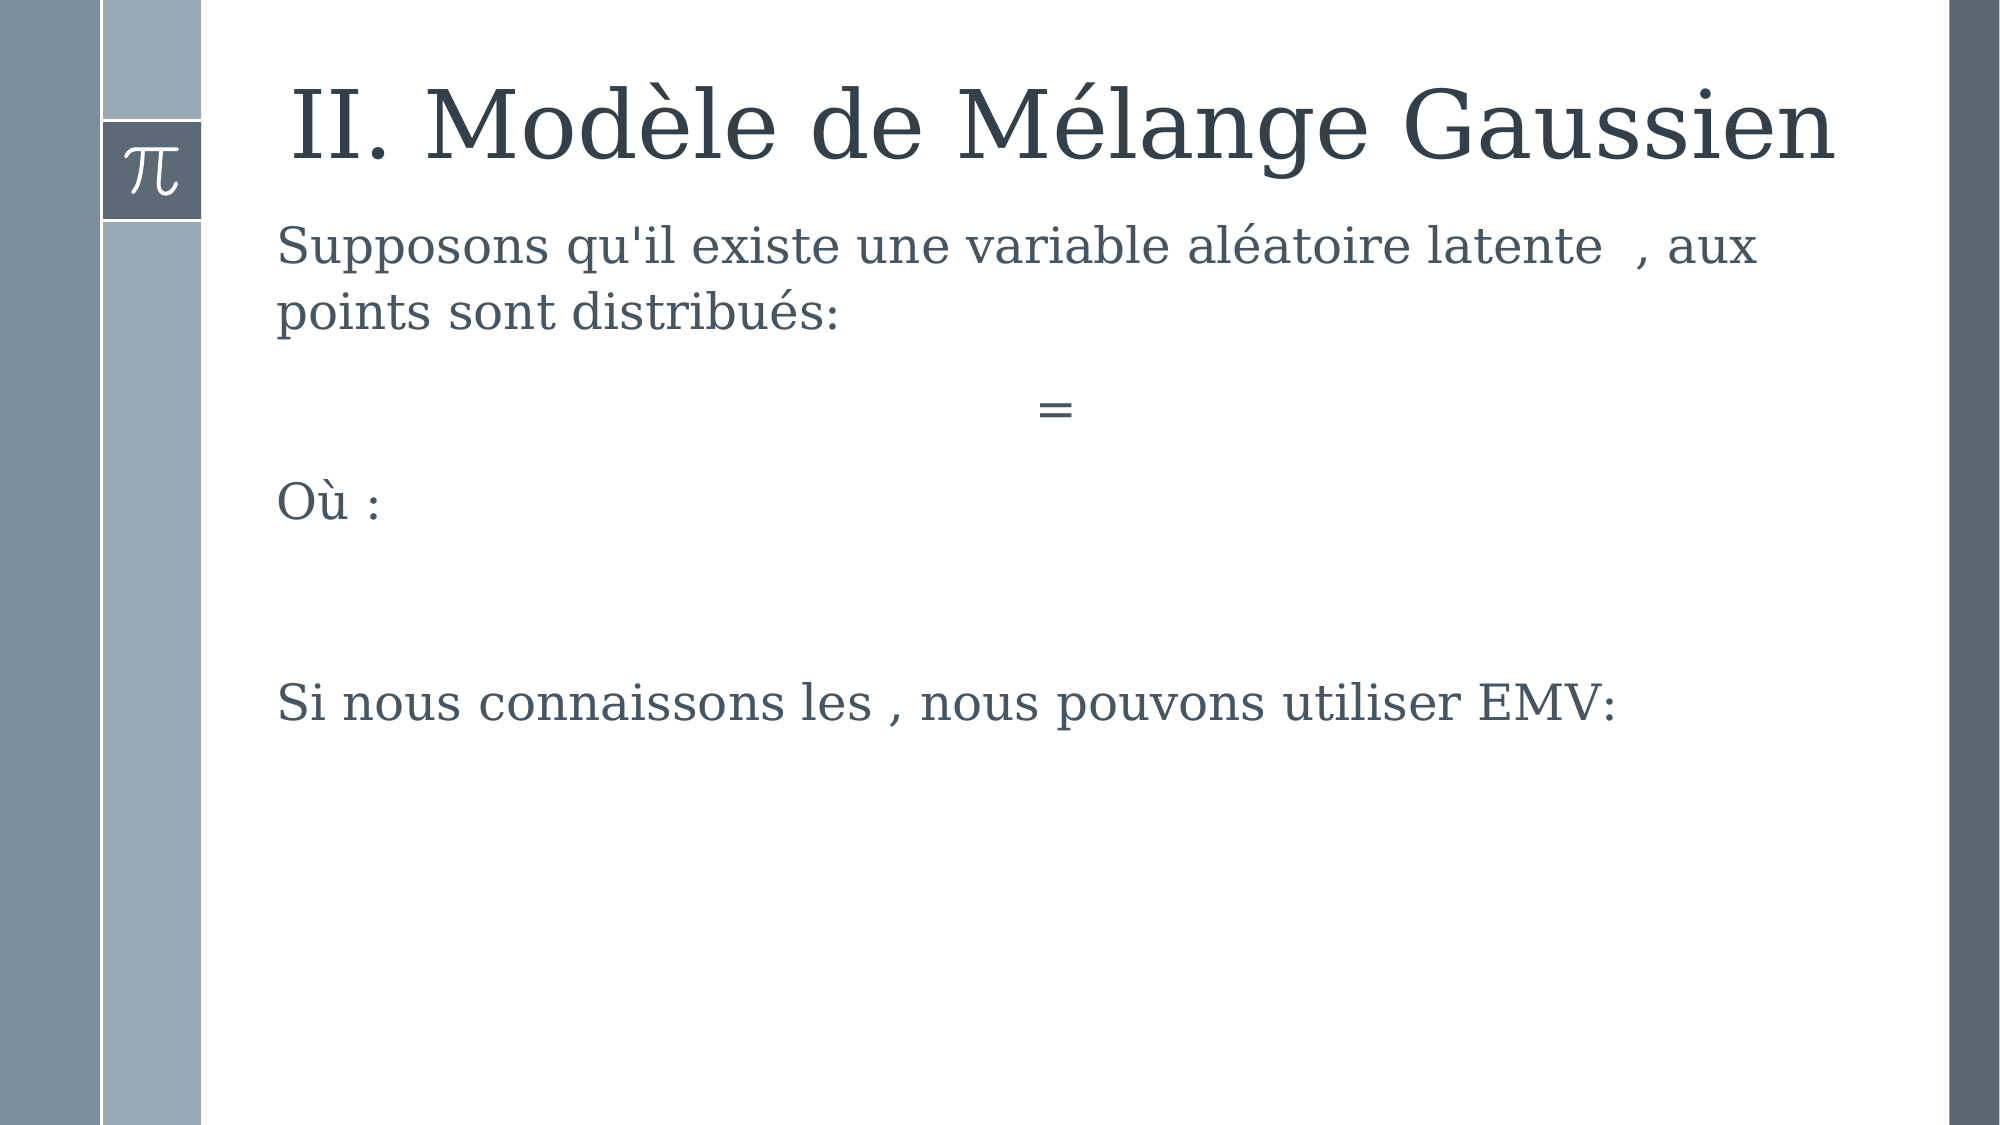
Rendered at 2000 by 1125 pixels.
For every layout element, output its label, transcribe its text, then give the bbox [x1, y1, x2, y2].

title II. Modèle de Mélange Gaussien [261, 42, 1867, 187]
